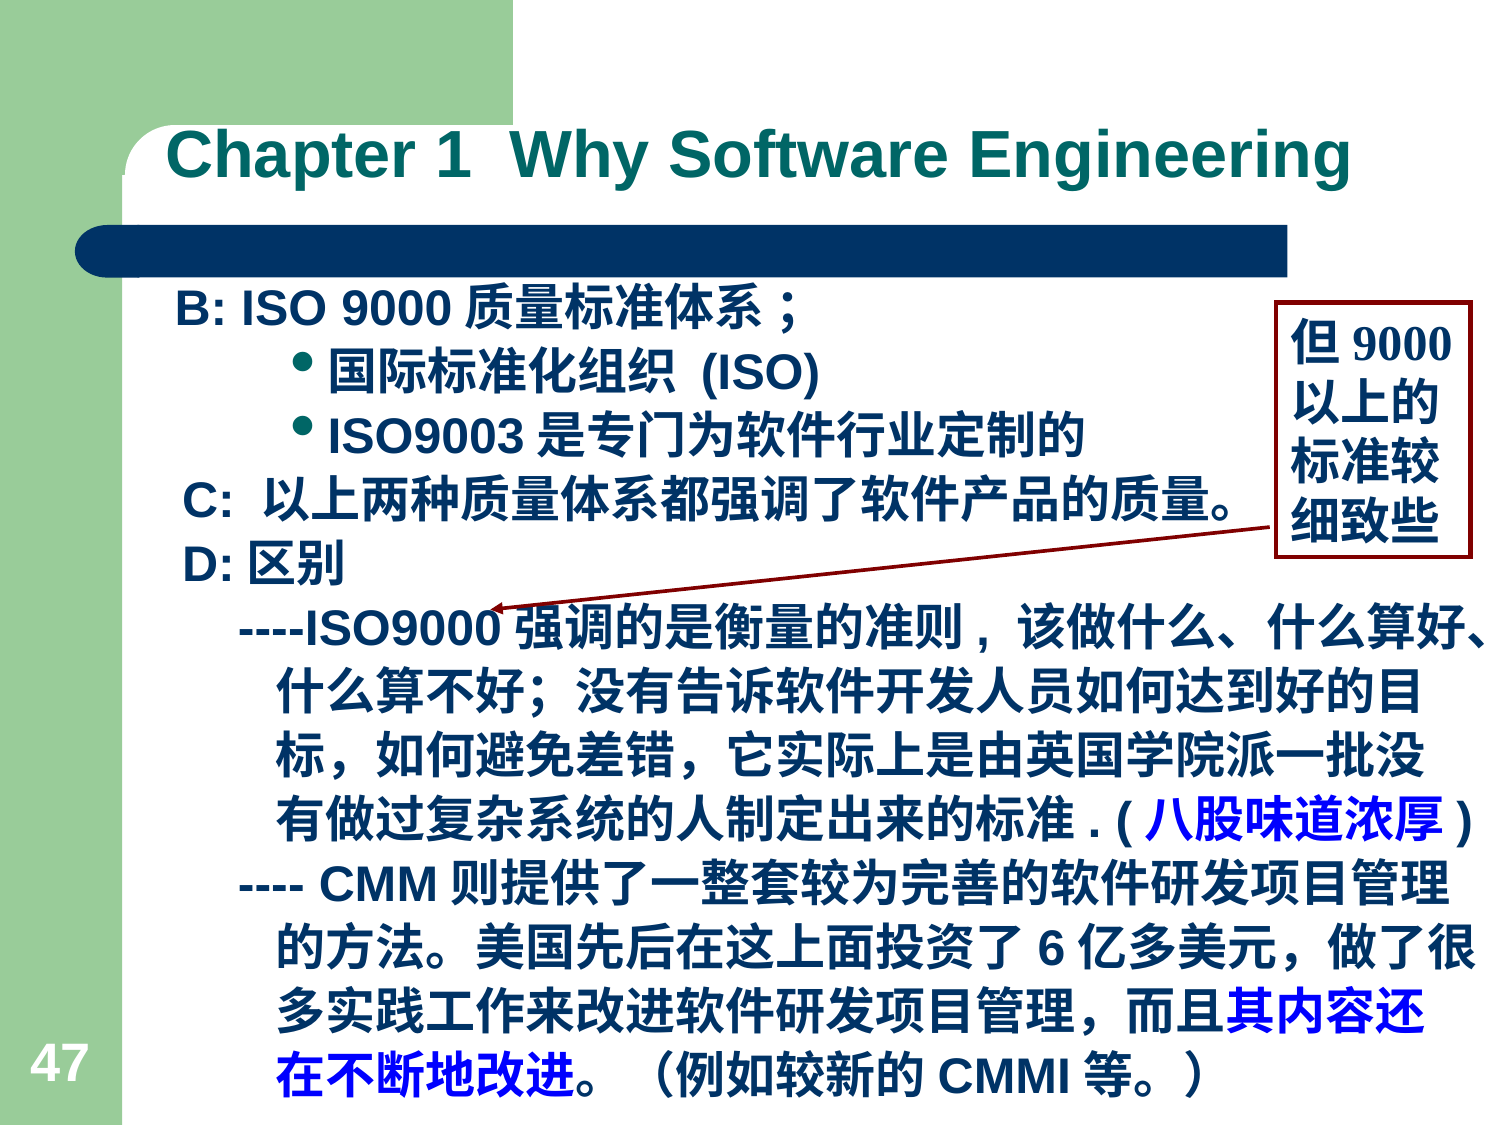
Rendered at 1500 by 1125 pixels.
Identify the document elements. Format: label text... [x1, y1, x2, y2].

text_box 但9000以上的标准较细致些 [1275, 302, 1471, 558]
title Chapter 1 Why Software Engineering [150, 62, 1463, 200]
slide_number 47 [12, 1019, 110, 1101]
text_box [490, 526, 1270, 615]
list B: ISO 9000质量标准体系 ； 国际标准化组织 (ISO) ISO9003是专门为软件行业定制的 C: 以上两种质量体系都强调了软件产品的质量。 D:区别 ----ISO9000强调的是衡量的准则, 该做什么、什么算好、 什么算不好；没有告诉软件开发人员如何达到好的目 标，如何避免差错，它实际上是由英国学院派一批没 有做过复杂系统的人制定出来的标准. (八股味道浓厚) ---- CMM则提供了一整套较为完善的软件研发项目管理 的方法。美国先后在这上面投资了6亿多美元，做了很 多实践工作来改进软件研发项目管理，而且其内容还 在不断地改进。（例如较新的CMMI等。） [125, 275, 1500, 1113]
